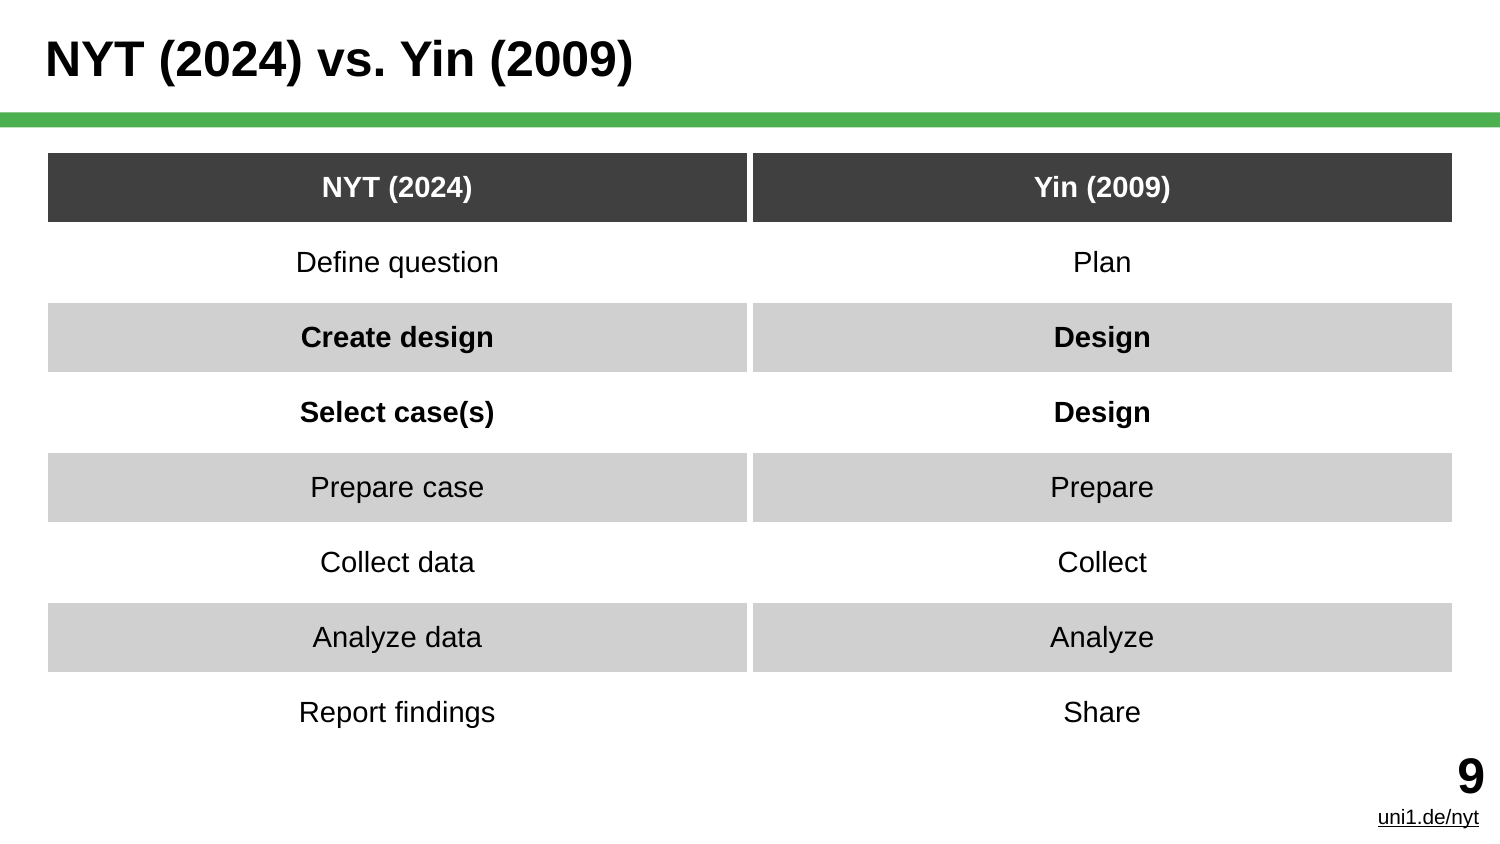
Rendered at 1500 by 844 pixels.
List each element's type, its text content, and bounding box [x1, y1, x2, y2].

table_cell Design [753, 378, 1452, 447]
table_cell Prepare case [48, 453, 747, 522]
table_header Yin (2009) [753, 153, 1452, 222]
table_cell Analyze [753, 603, 1452, 672]
table_cell Share [753, 678, 1452, 747]
table_cell Analyze data [48, 603, 747, 672]
title NYT (2024) vs. Yin (2009) [0, 0, 1500, 113]
slide_number ‹#› uni1.de/nyt [1200, 693, 1500, 844]
table_cell Define question [48, 228, 747, 297]
table_cell Collect data [48, 528, 747, 597]
table_cell Plan [753, 228, 1452, 297]
table_cell Design [753, 303, 1452, 372]
table_cell Select case(s) [48, 378, 747, 447]
table_header NYT (2024) [48, 153, 747, 222]
table_cell Report findings [48, 678, 747, 747]
table_cell Create design [48, 303, 747, 372]
table_cell Prepare [753, 453, 1452, 522]
table_cell Collect [753, 528, 1452, 597]
